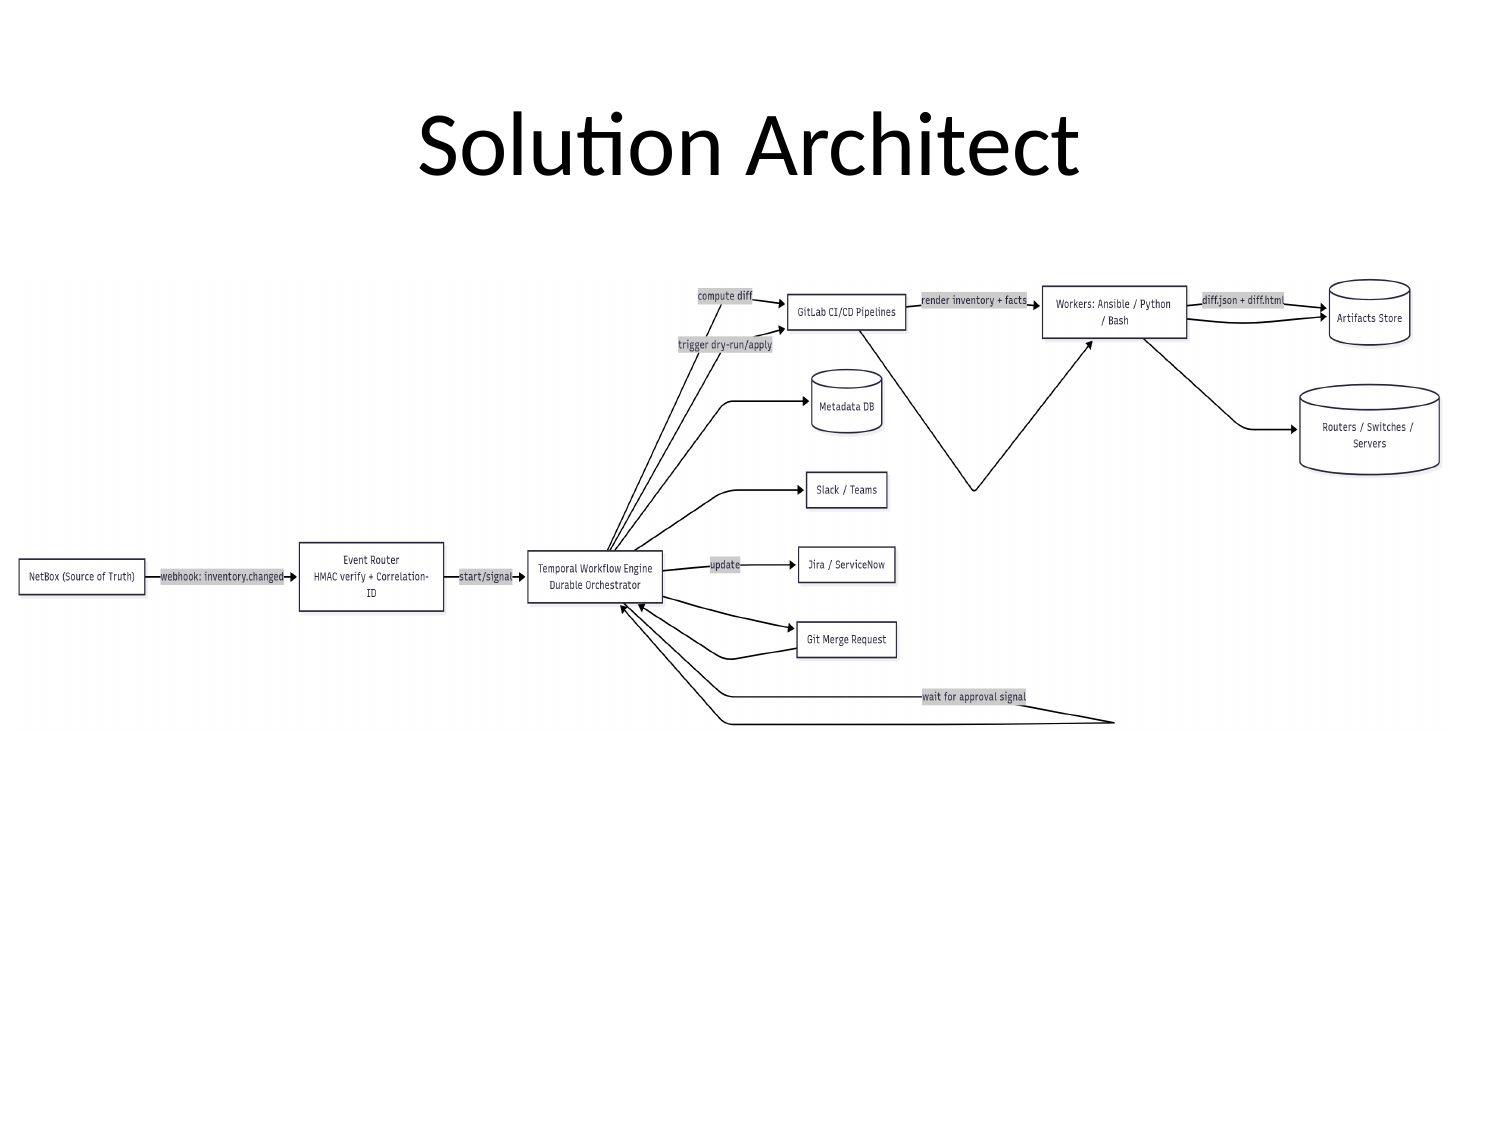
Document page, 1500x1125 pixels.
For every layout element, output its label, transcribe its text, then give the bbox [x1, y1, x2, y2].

picture [14, 272, 1447, 732]
title Solution Architect [75, 45, 1425, 233]
